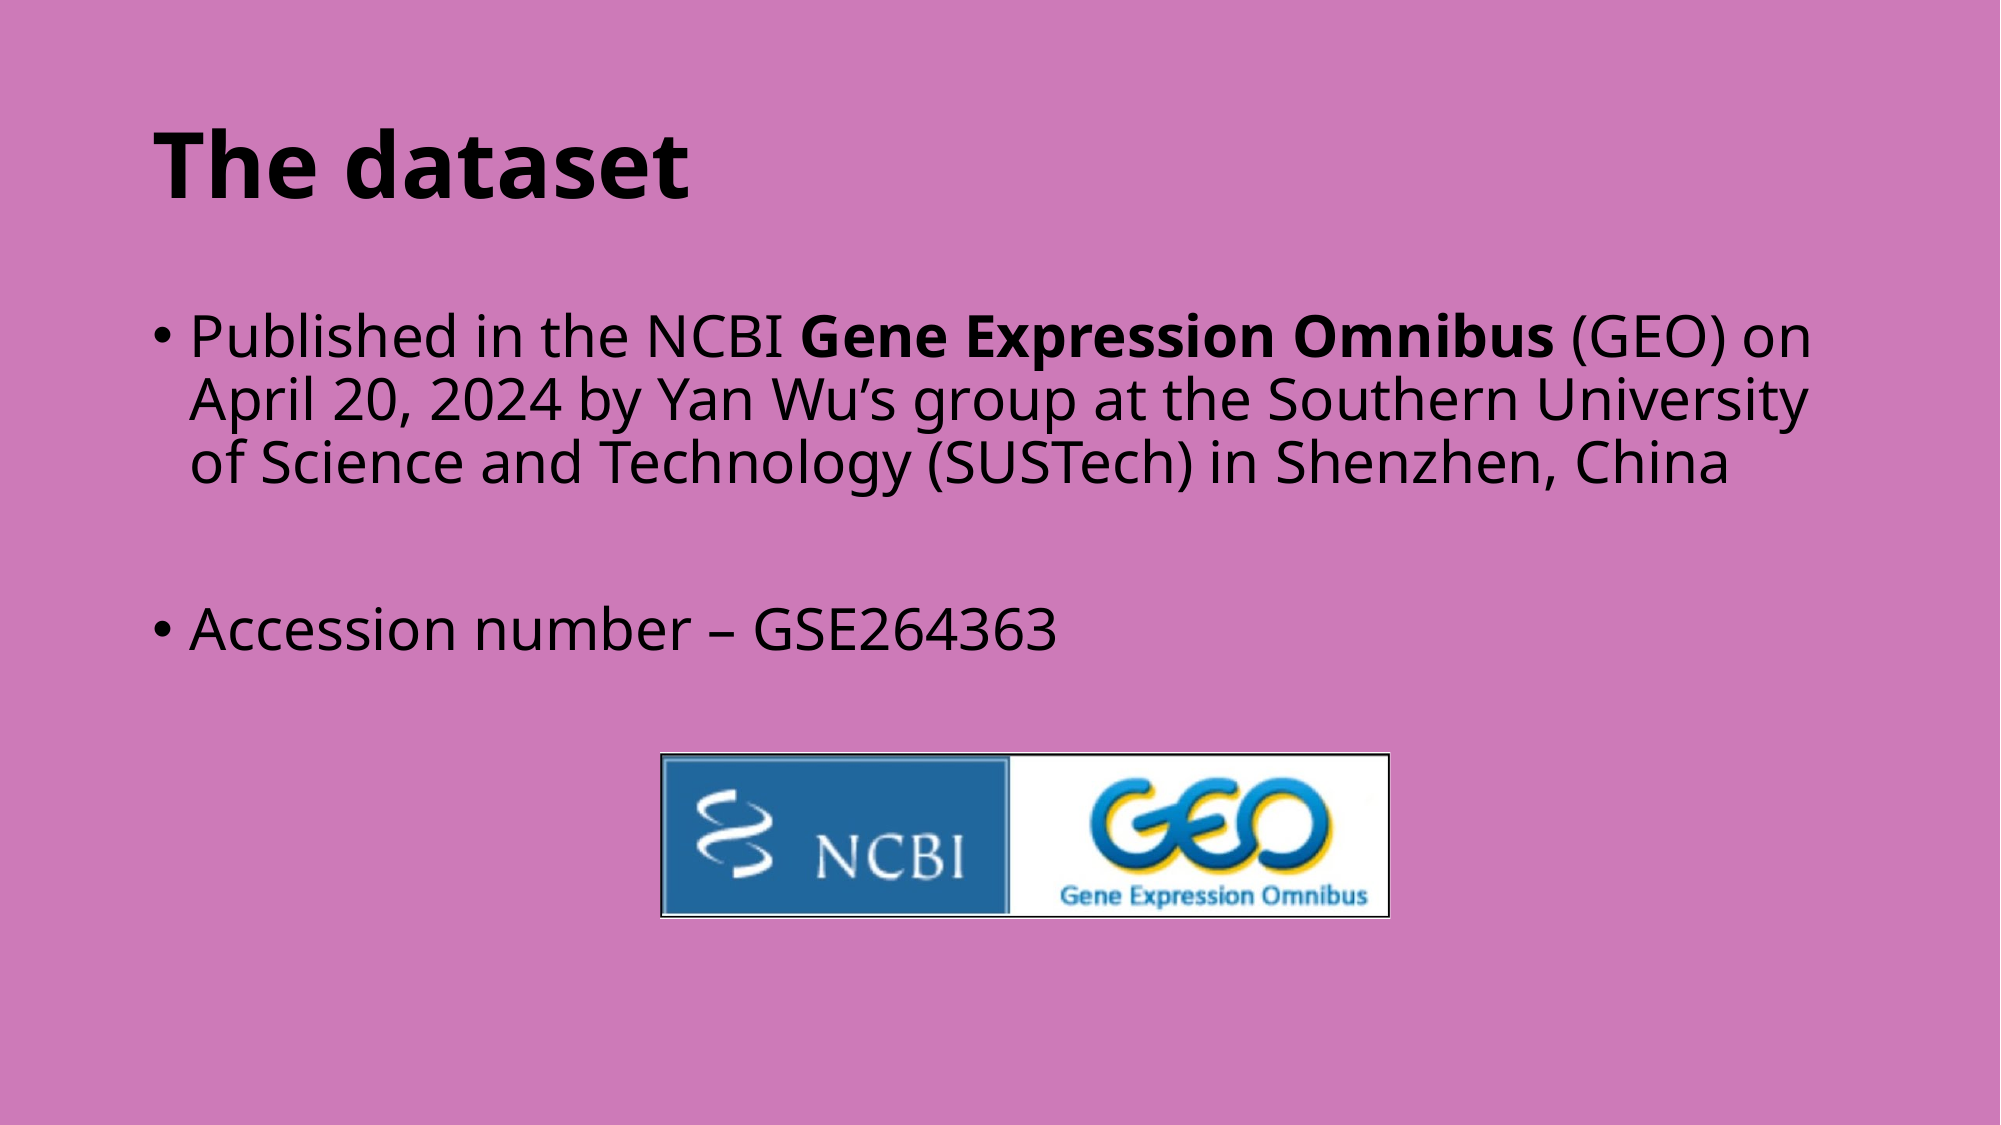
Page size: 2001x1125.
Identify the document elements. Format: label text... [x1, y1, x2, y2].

title The dataset [137, 59, 1863, 278]
picture [659, 752, 1391, 919]
list Published in the NCBI Gene Expression Omnibus (GEO) on April 20, 2024 by Yan Wu’s group at the Southern University of Science and Technology (SUSTech) in Shenzhen, China Accession number – GSE264363 [137, 299, 1863, 1014]
